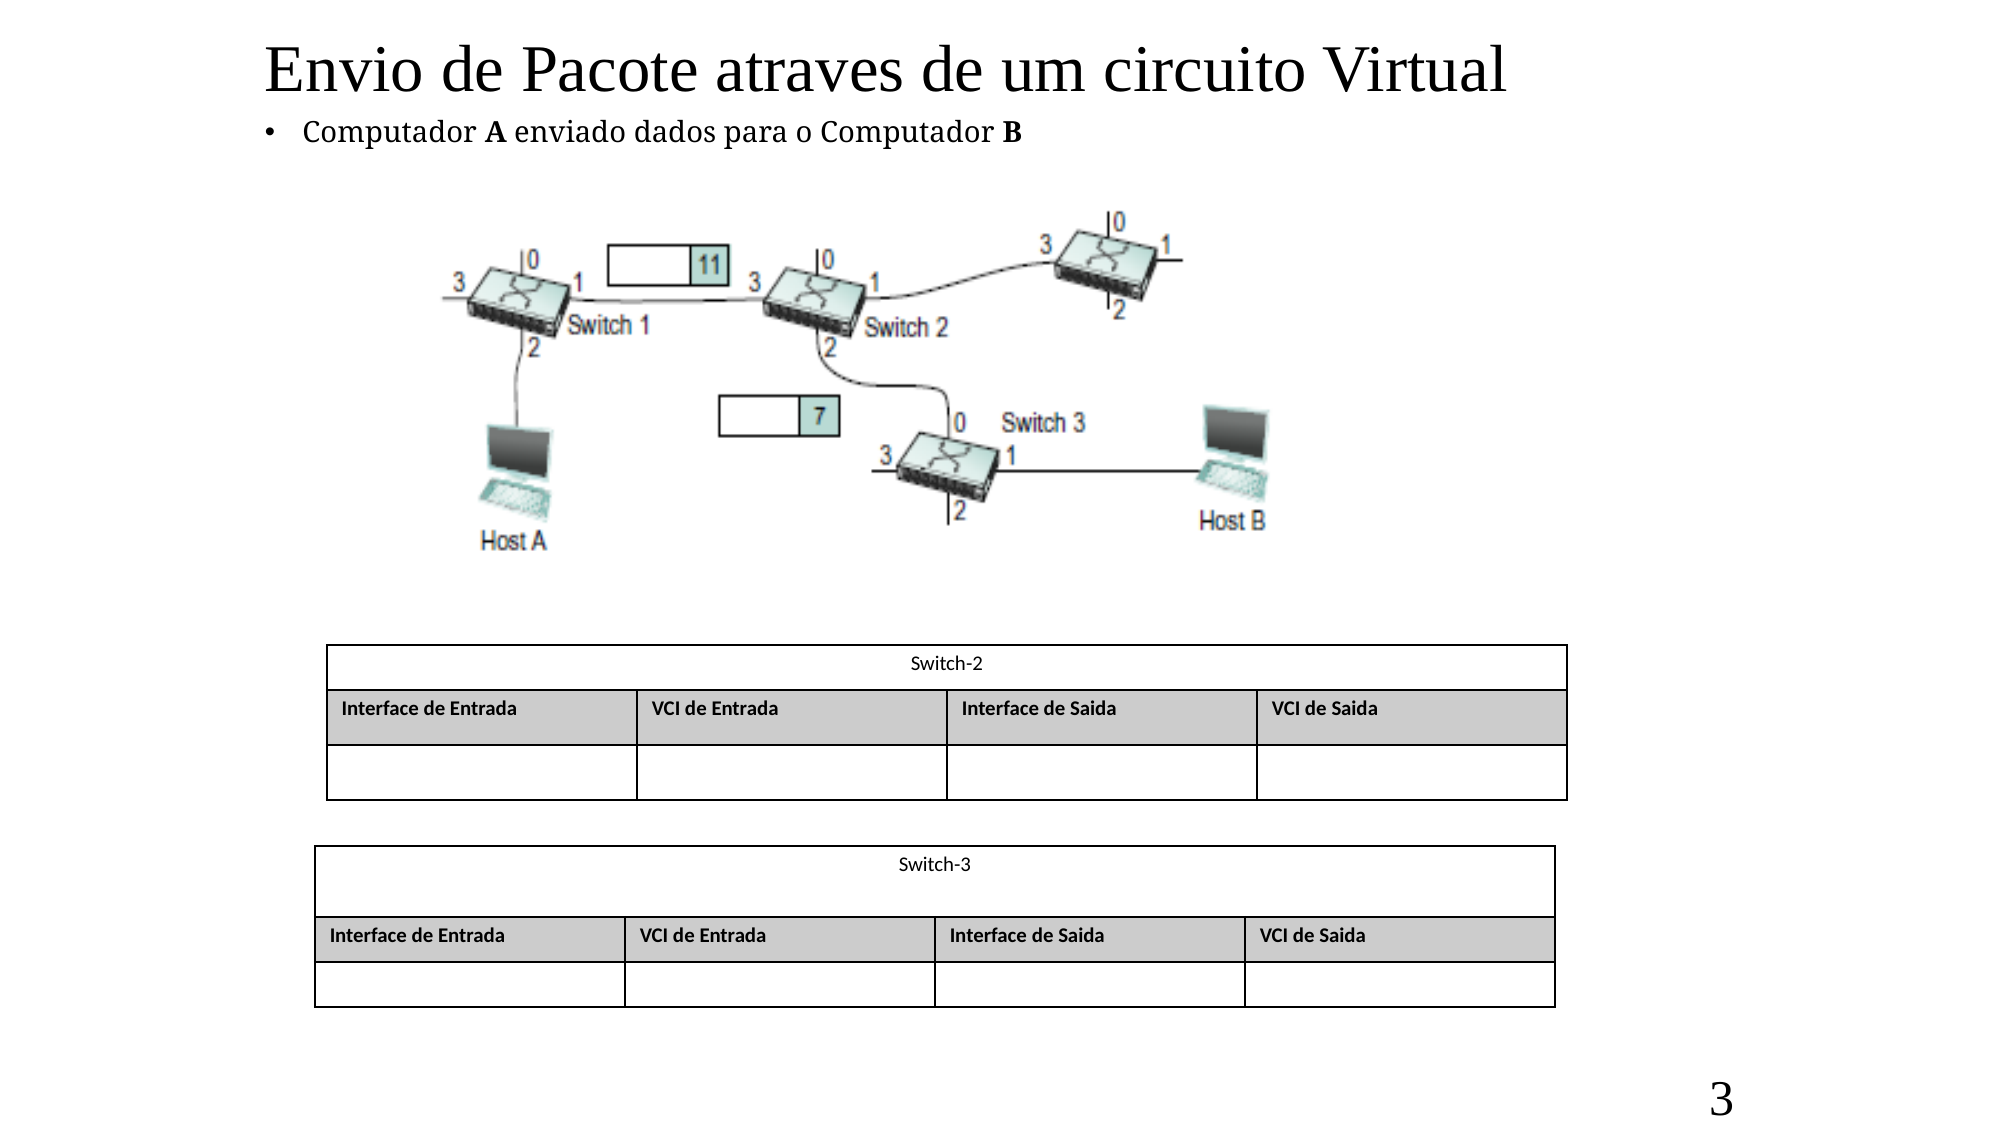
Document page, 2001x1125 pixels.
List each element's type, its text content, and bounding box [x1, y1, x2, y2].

list Computador A enviado dados para o Computador B [249, 102, 1742, 1108]
table_cell VCI de Saida [1258, 691, 1566, 744]
table_cell [638, 746, 946, 799]
table_cell VCI de Entrada [638, 691, 946, 744]
table_cell Interface de Entrada [316, 918, 624, 961]
table_cell [626, 963, 934, 1006]
table_cell [936, 963, 1244, 1006]
table_cell VCI de Entrada [626, 918, 934, 961]
table_cell VCI de Saida [1246, 918, 1554, 961]
picture [421, 172, 1320, 577]
table_cell [1246, 963, 1554, 1006]
table_cell Interface de Entrada [328, 691, 636, 744]
table_header Switch-2 [328, 646, 1566, 689]
table_header Switch-3 [316, 847, 1554, 916]
table_cell [316, 963, 624, 1006]
table_cell [1258, 746, 1566, 799]
text_box 3 [1694, 1057, 1750, 1125]
table_cell [328, 746, 636, 799]
table_cell [948, 746, 1256, 799]
table_cell Interface de Saida [936, 918, 1244, 961]
title Envio de Pacote atraves de um circuito Virtual [249, 0, 1750, 121]
table_cell Interface de Saida [948, 691, 1256, 744]
